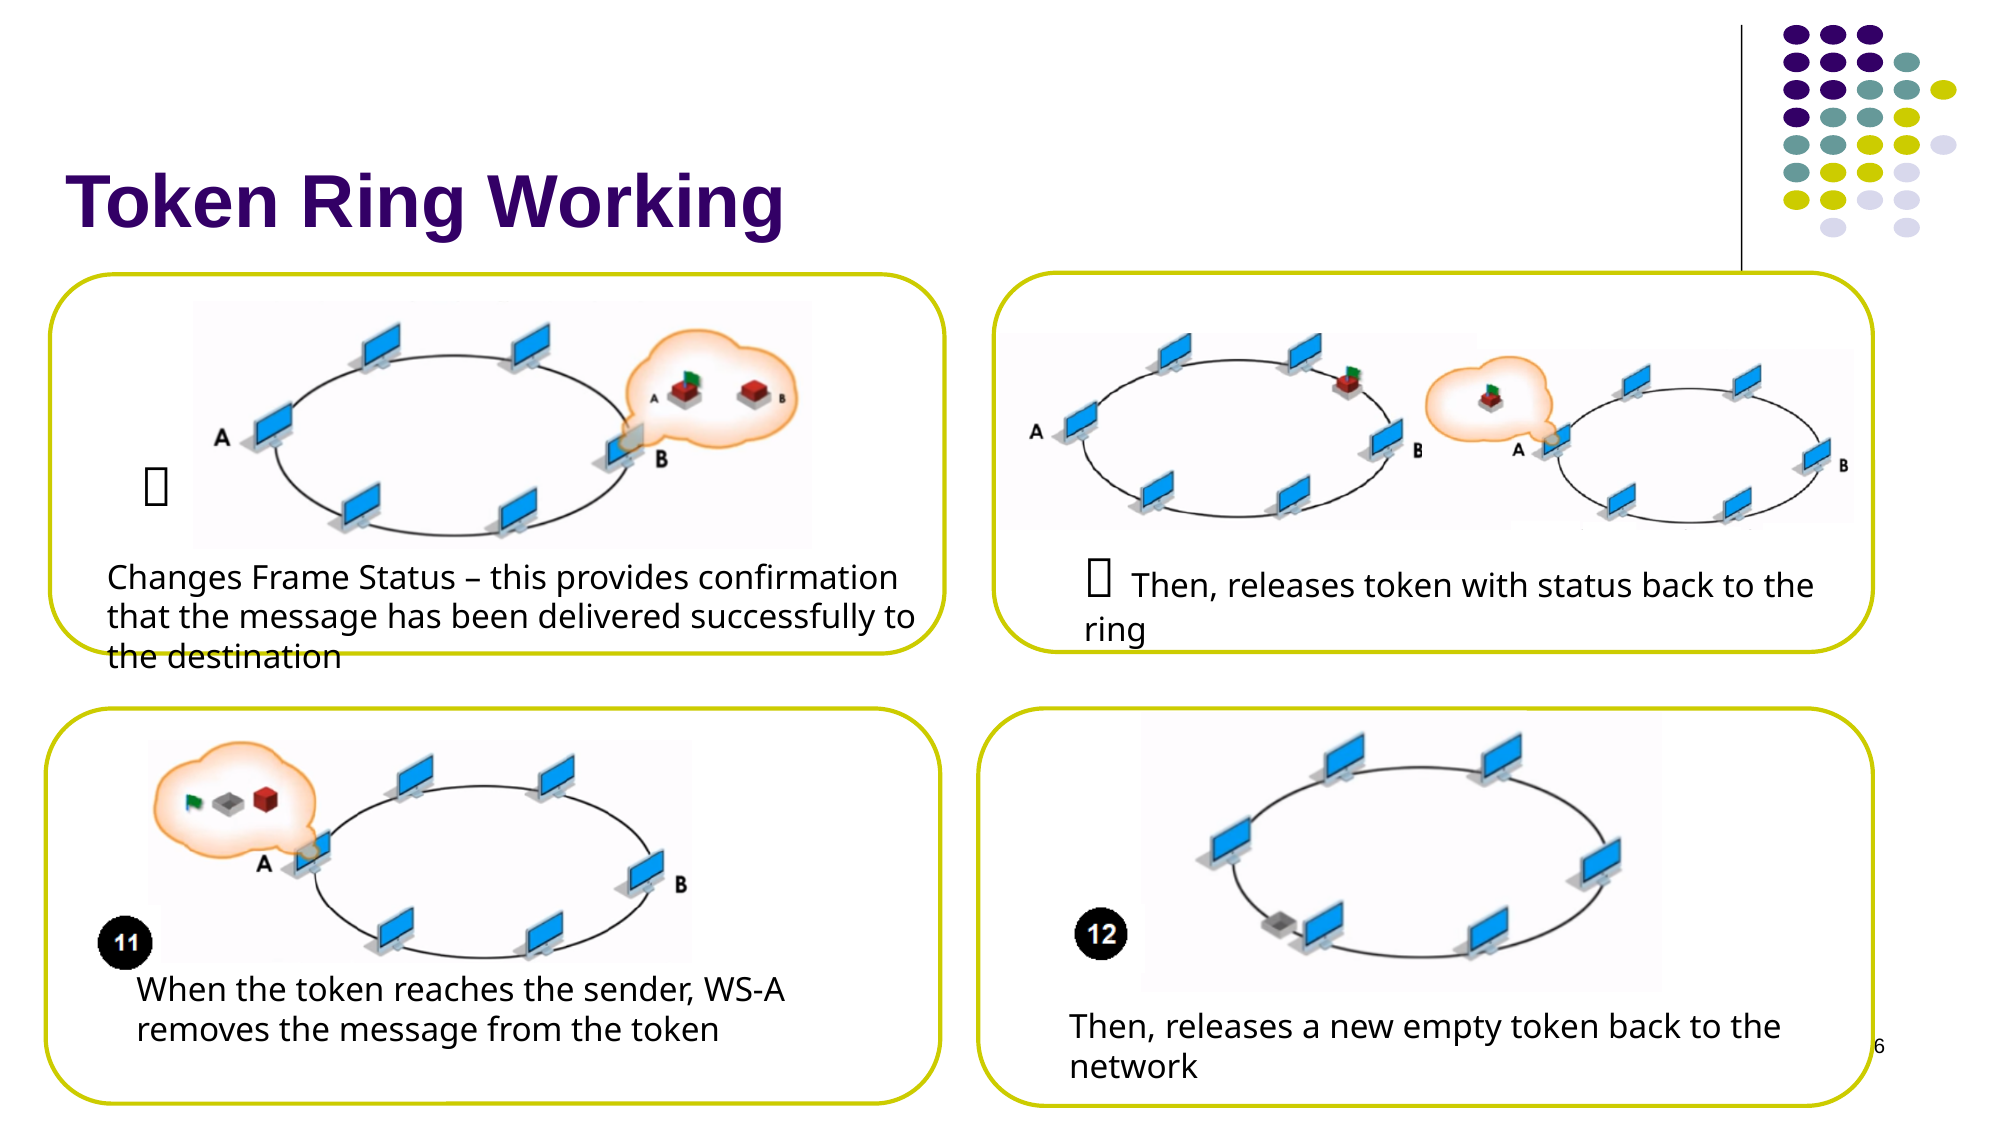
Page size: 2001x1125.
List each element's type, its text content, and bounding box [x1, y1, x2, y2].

text_box Then, releases a new empty token back to the network [976, 706, 1875, 1108]
picture [999, 332, 1855, 530]
text_box  [47, 272, 203, 653]
title Token Ring Working [50, 37, 1734, 250]
picture [93, 740, 693, 976]
text_box Changes Frame Status – this provides confirmation that the message has been delivered successfully to the destination [839, 548, 945, 683]
picture [1063, 712, 1662, 992]
text_box When the token reaches the sender, WS-A removes the message from the token [43, 706, 943, 1106]
text_box  Then, releases token with status back to the ring [991, 270, 1876, 655]
picture [193, 300, 812, 549]
text_box Changes Frame Status – this provides confirmation that the message has been delivered successfully to the destination [92, 548, 236, 683]
text_box [193, 250, 883, 690]
slide_number 26 [1433, 1025, 1900, 1100]
text_box  [873, 272, 947, 605]
